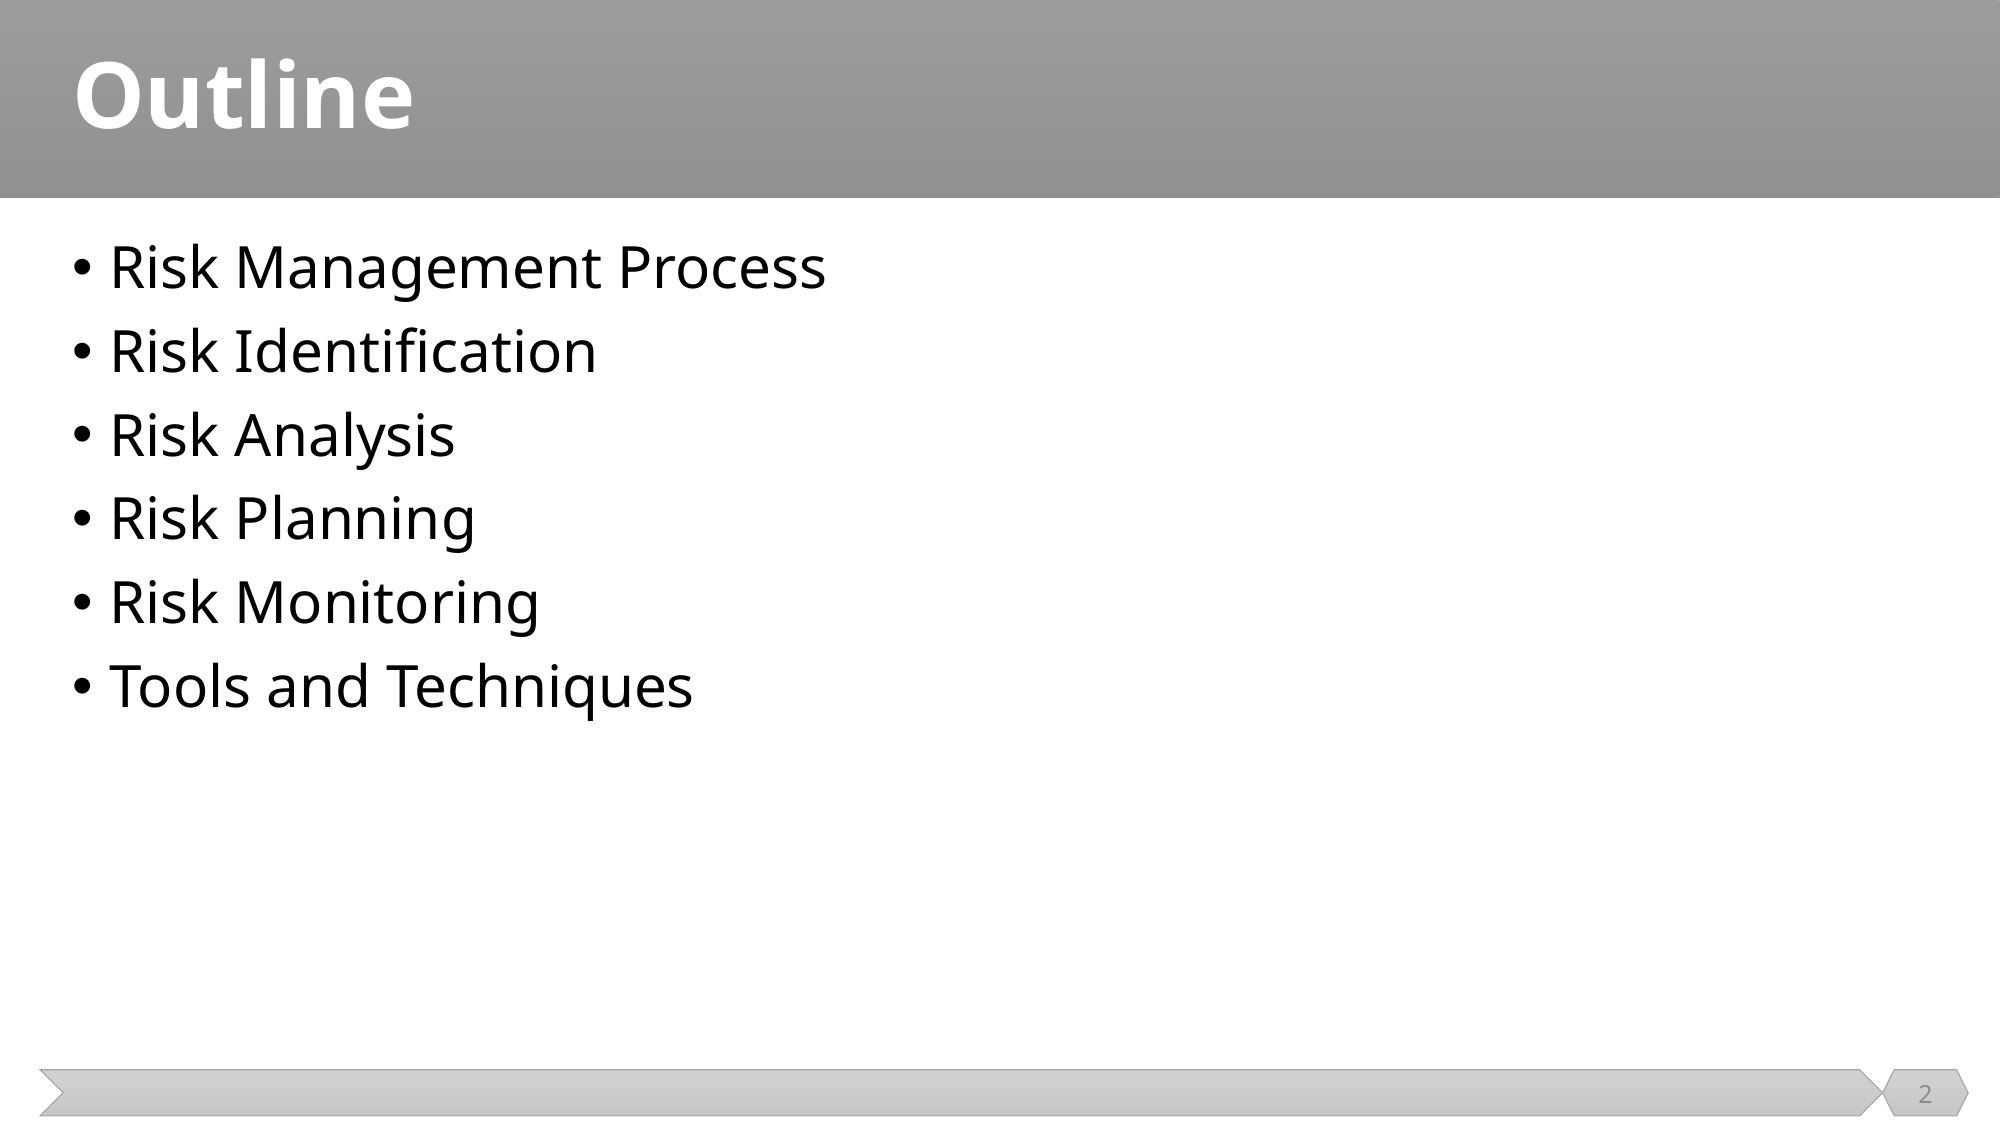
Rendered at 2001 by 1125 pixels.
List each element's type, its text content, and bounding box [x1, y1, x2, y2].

title Outline [56, 0, 1969, 199]
slide_number 2 [1882, 1065, 1969, 1125]
list Risk Management Process Risk Identification Risk Analysis Risk Planning Risk Monitoring Tools and Techniques [56, 230, 1969, 1010]
